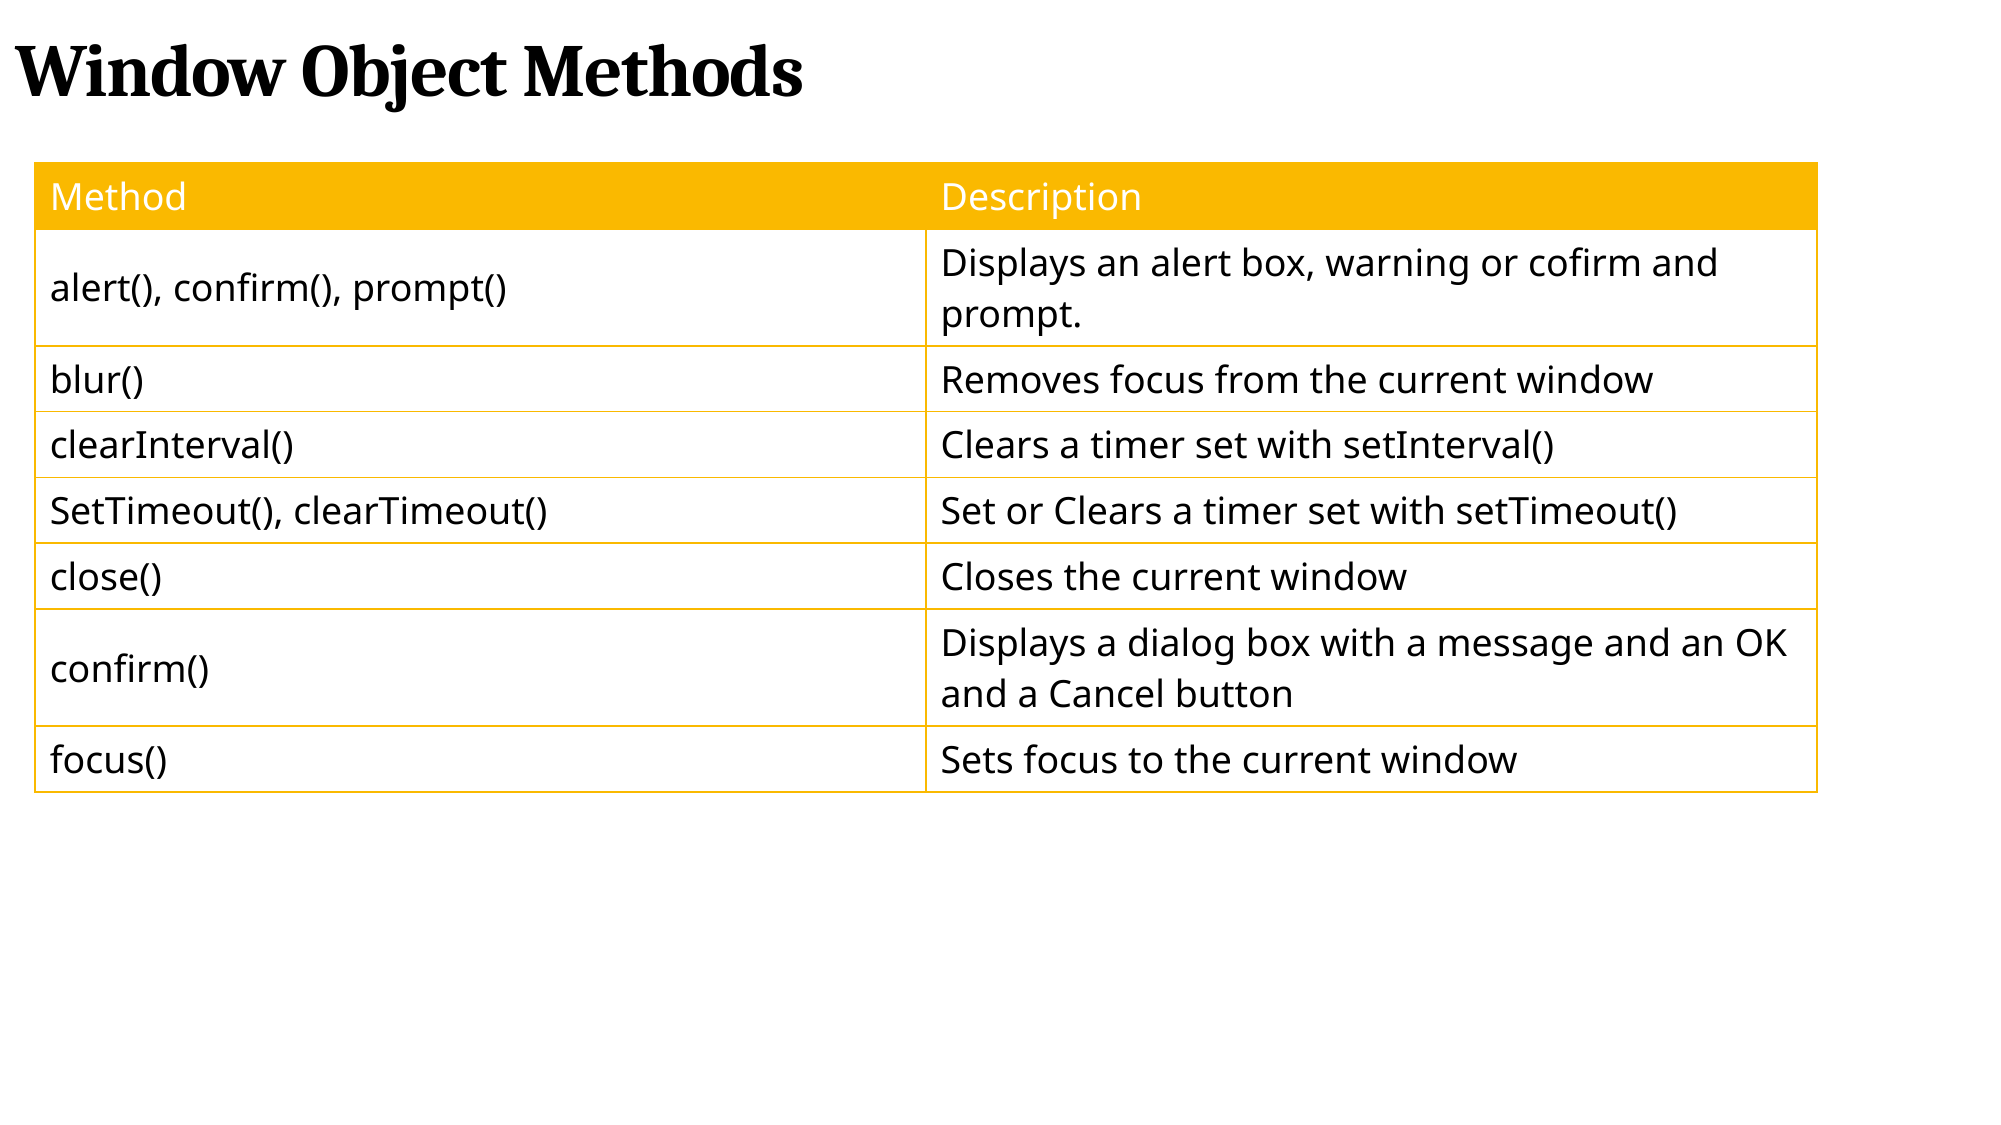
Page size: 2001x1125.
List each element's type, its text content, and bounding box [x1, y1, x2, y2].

table_cell alert(), confirm(), prompt() [36, 230, 925, 345]
table_cell Closes the current window [927, 544, 1816, 608]
table_cell SetTimeout(), clearTimeout() [36, 478, 925, 542]
table_header Description [927, 164, 1816, 228]
table_cell focus() [36, 727, 925, 791]
table_cell Set or Clears a timer set with setTimeout() [927, 478, 1816, 542]
title Window Object Methods [0, 23, 1104, 212]
table_cell close() [36, 544, 925, 608]
table_cell Sets focus to the current window [927, 727, 1816, 791]
table_cell blur() [36, 347, 925, 411]
table_cell Displays an alert box, warning or cofirm and prompt. [927, 230, 1816, 345]
table_cell Displays a dialog box with a message and an OK and a Cancel button [927, 610, 1816, 725]
table_cell Removes focus from the current window [927, 347, 1816, 411]
table_header Method [36, 164, 925, 228]
table_cell confirm() [36, 610, 925, 725]
table_cell Clears a timer set with setInterval() [927, 412, 1816, 477]
table_cell clearInterval() [36, 412, 925, 477]
